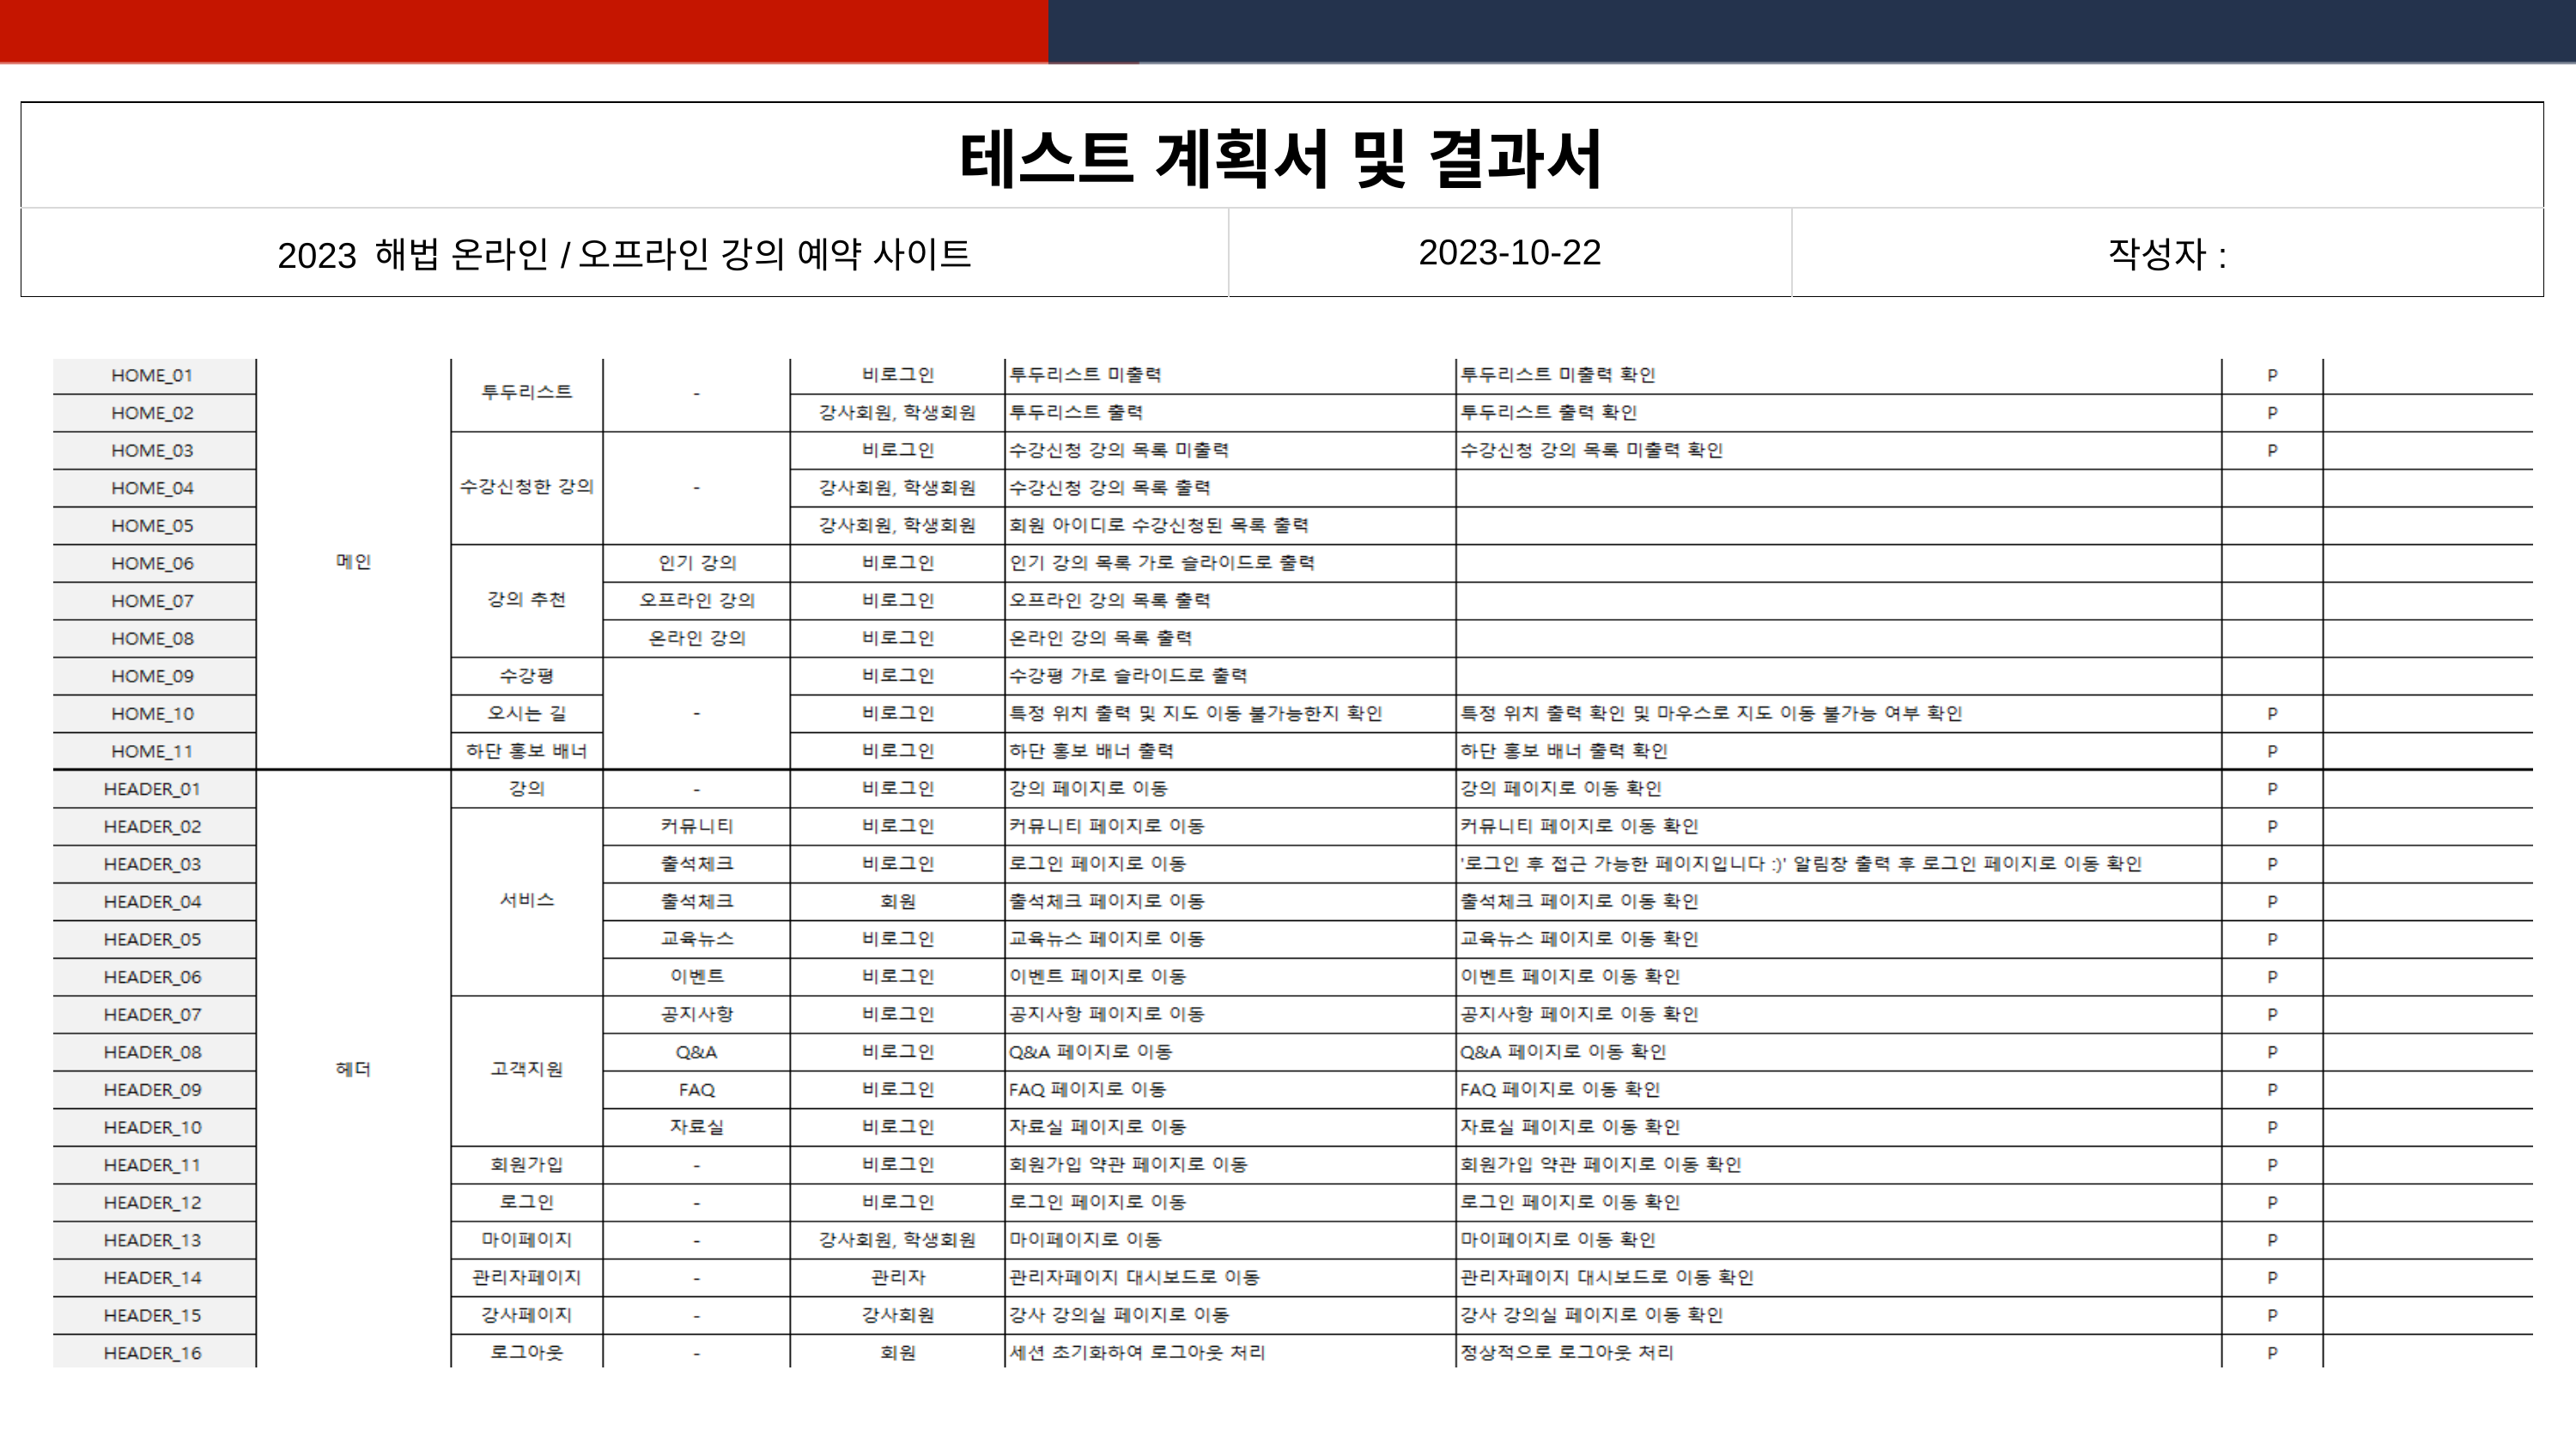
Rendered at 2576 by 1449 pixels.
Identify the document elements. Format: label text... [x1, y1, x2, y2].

table_header 테스트 계획서 및 결과서 [21, 103, 2543, 207]
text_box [0, 0, 2576, 65]
table_cell 2023 해법 온라인/오프라인 강의 예약 사이트 [21, 209, 1228, 296]
table_cell 2023-10-22 [1230, 209, 1791, 296]
table_cell 작성자: [1793, 209, 2543, 296]
picture [53, 359, 2534, 1367]
